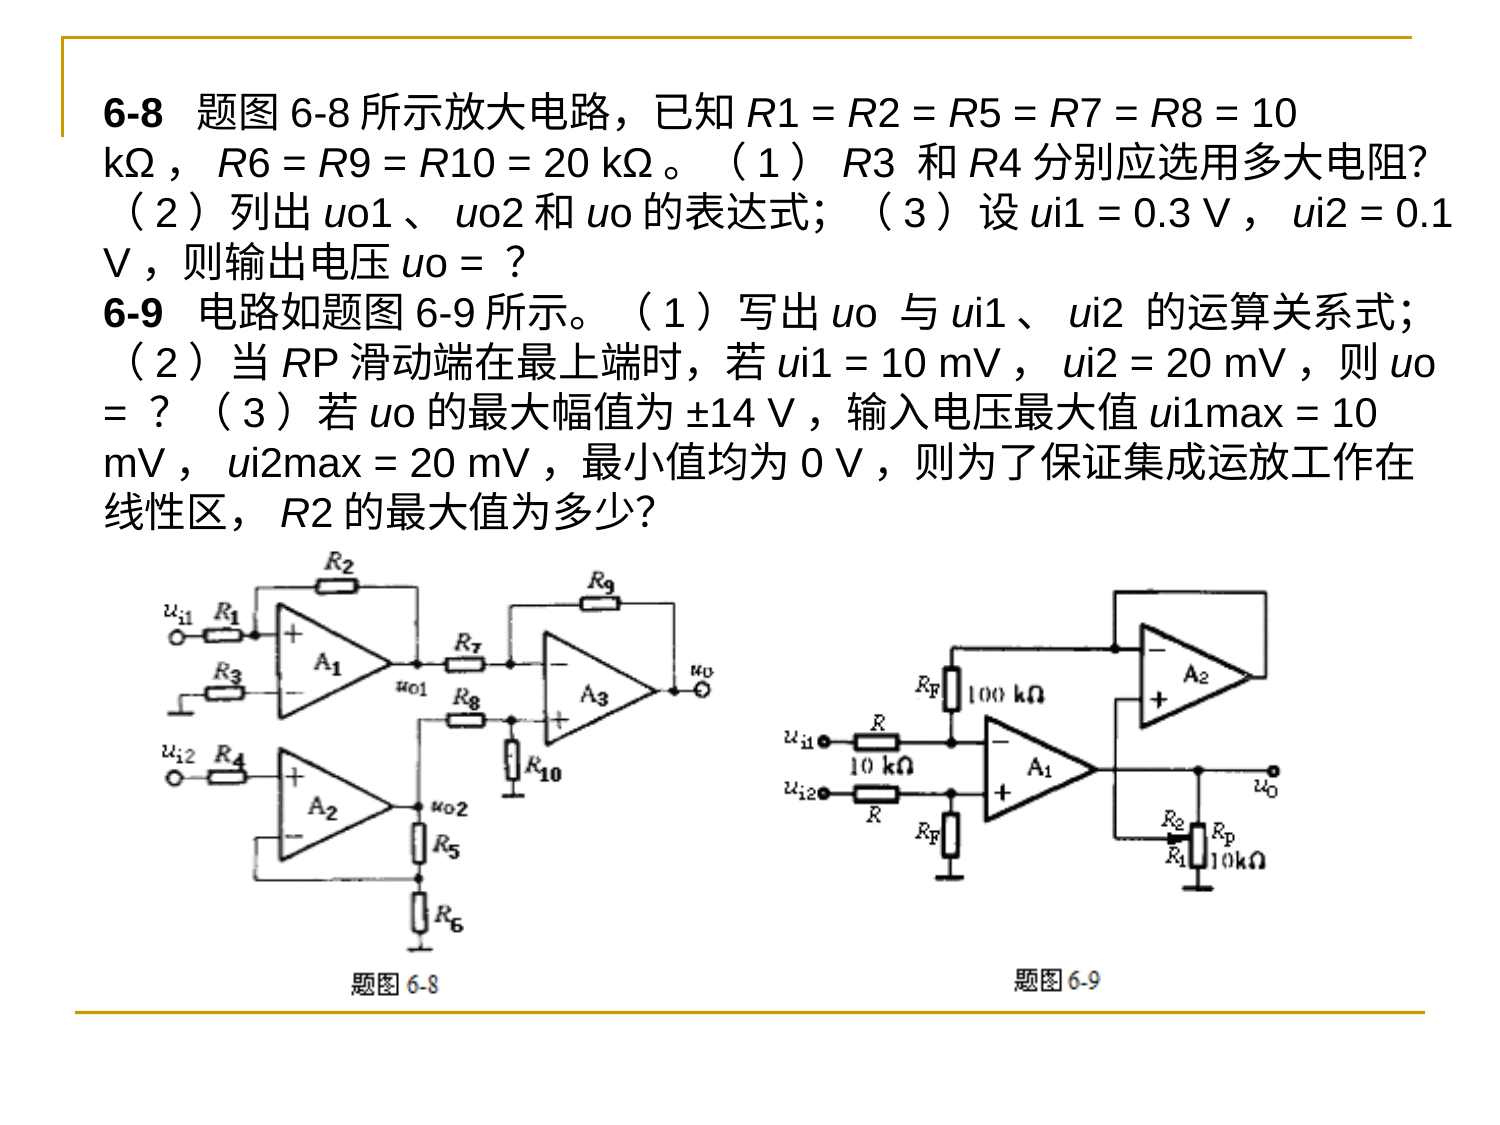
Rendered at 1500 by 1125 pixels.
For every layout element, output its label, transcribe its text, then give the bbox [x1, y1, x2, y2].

picture [159, 550, 1294, 1003]
text_box 6-8 题图6-8所示放大电路，已知R1 = R2 = R5 = R7 = R8 = 10 kΩ，R6 = R9 = R10 = 20 kΩ。（1）R3 和R4分别应选用多大电阻？（2）列出uo1、uo2和uo的表达式；（3）设ui1 = 0.3 V，ui2 = 0.1 V，则输出电压uo = ？ 6-9 电路如题图6-9所示。（1）写出uo 与ui1、ui2 的运算关系式；（2）当RP滑动端在最上端时，若ui1 = 10 mV，ui2 = 20 mV，则uo = ？（3）若uo的最大幅值为±14 V，输入电压最大值ui1max = 10 mV，ui2max = 20 mV，最小值均为0 V，则为了保证集成运放工作在线性区，R2的最大值为多少？ [88, 78, 1471, 544]
